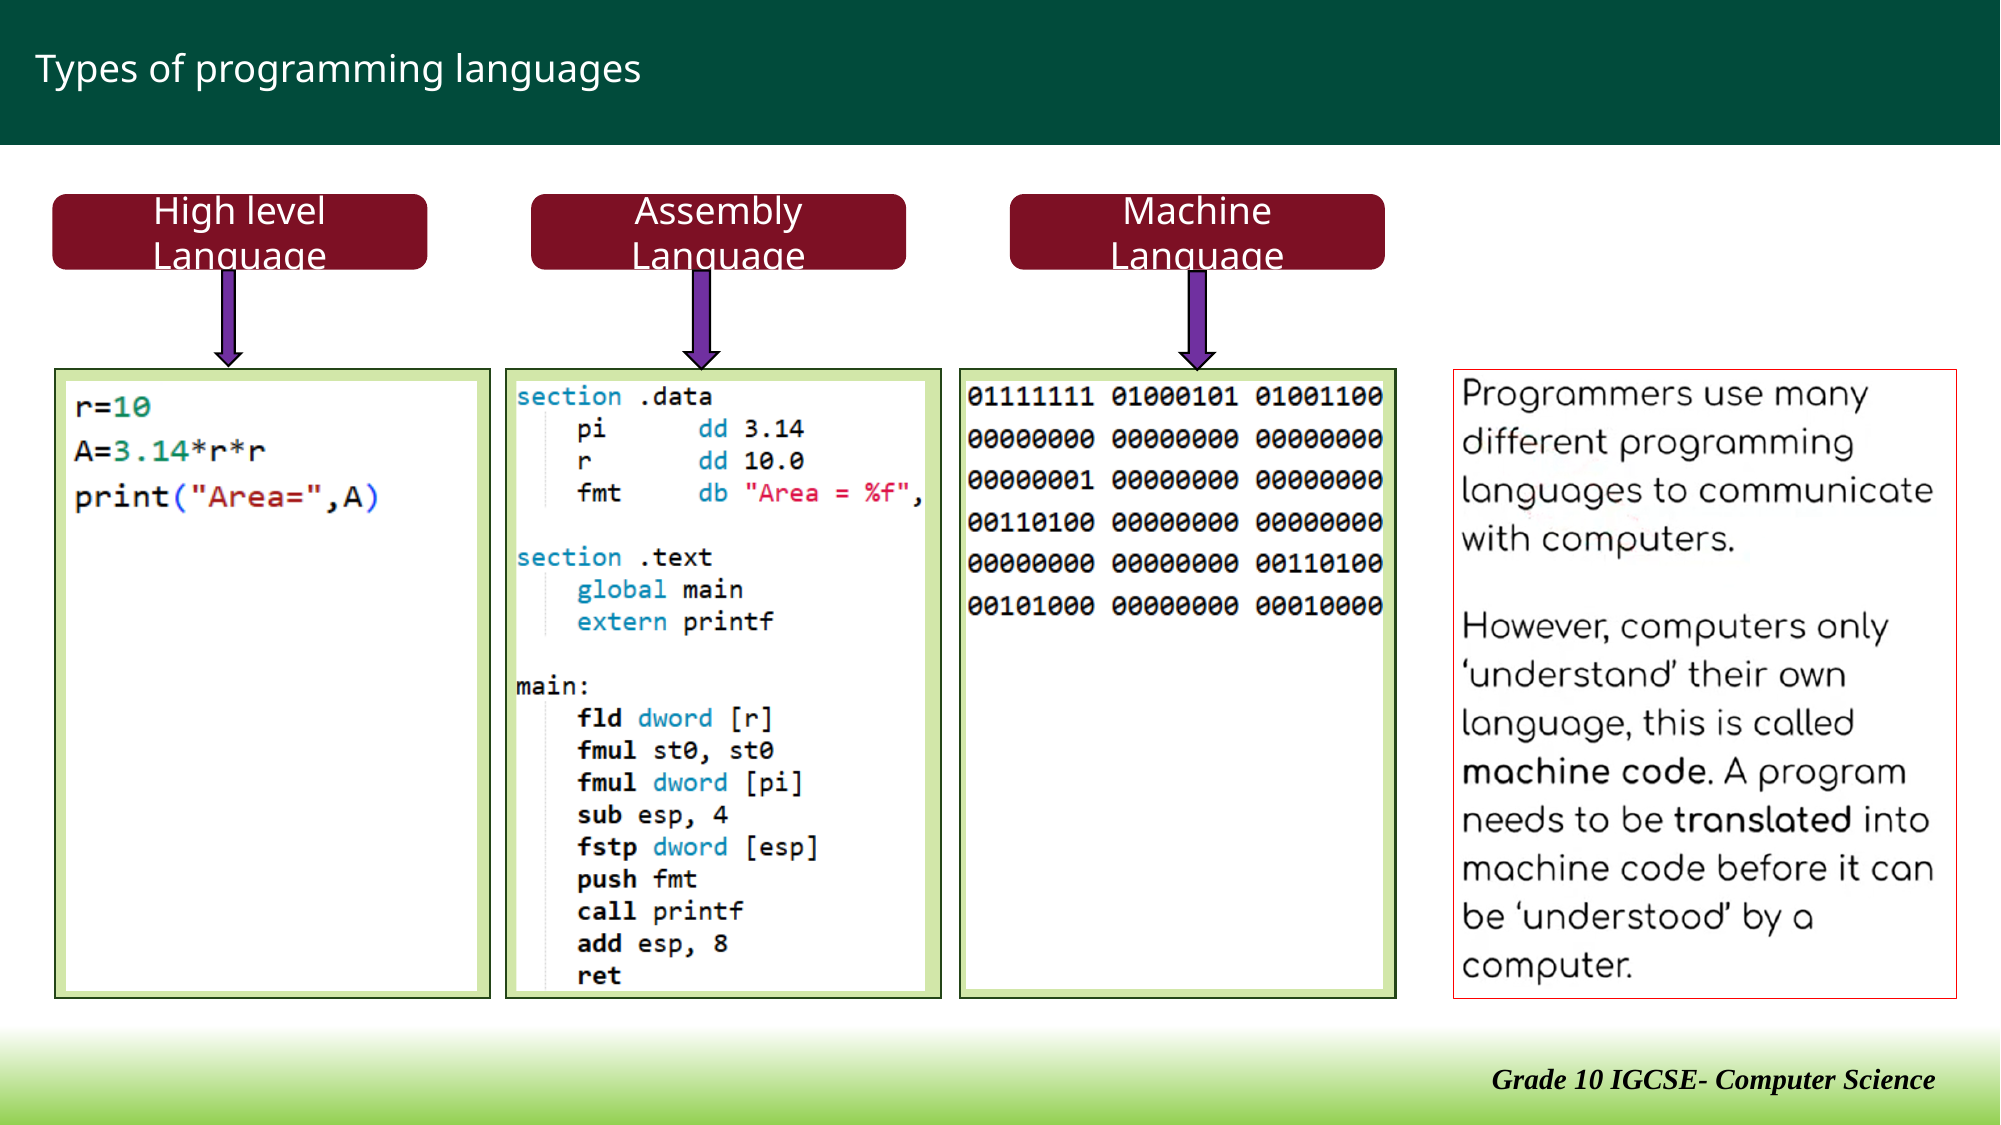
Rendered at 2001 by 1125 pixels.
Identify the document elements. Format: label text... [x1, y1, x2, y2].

picture [66, 381, 477, 991]
text_box [959, 368, 1397, 999]
text_box [505, 368, 942, 999]
title Types of programming languages [0, 0, 2000, 145]
text_box Machine Language [1012, 196, 1383, 268]
picture [516, 381, 925, 991]
text_box [213, 269, 244, 368]
text_box [1177, 270, 1217, 372]
text_box [681, 269, 722, 371]
picture [966, 381, 1383, 989]
text_box High level Language [54, 196, 426, 268]
text_box [54, 368, 491, 999]
text_box Assembly Language [533, 196, 904, 268]
picture [1453, 369, 1956, 999]
